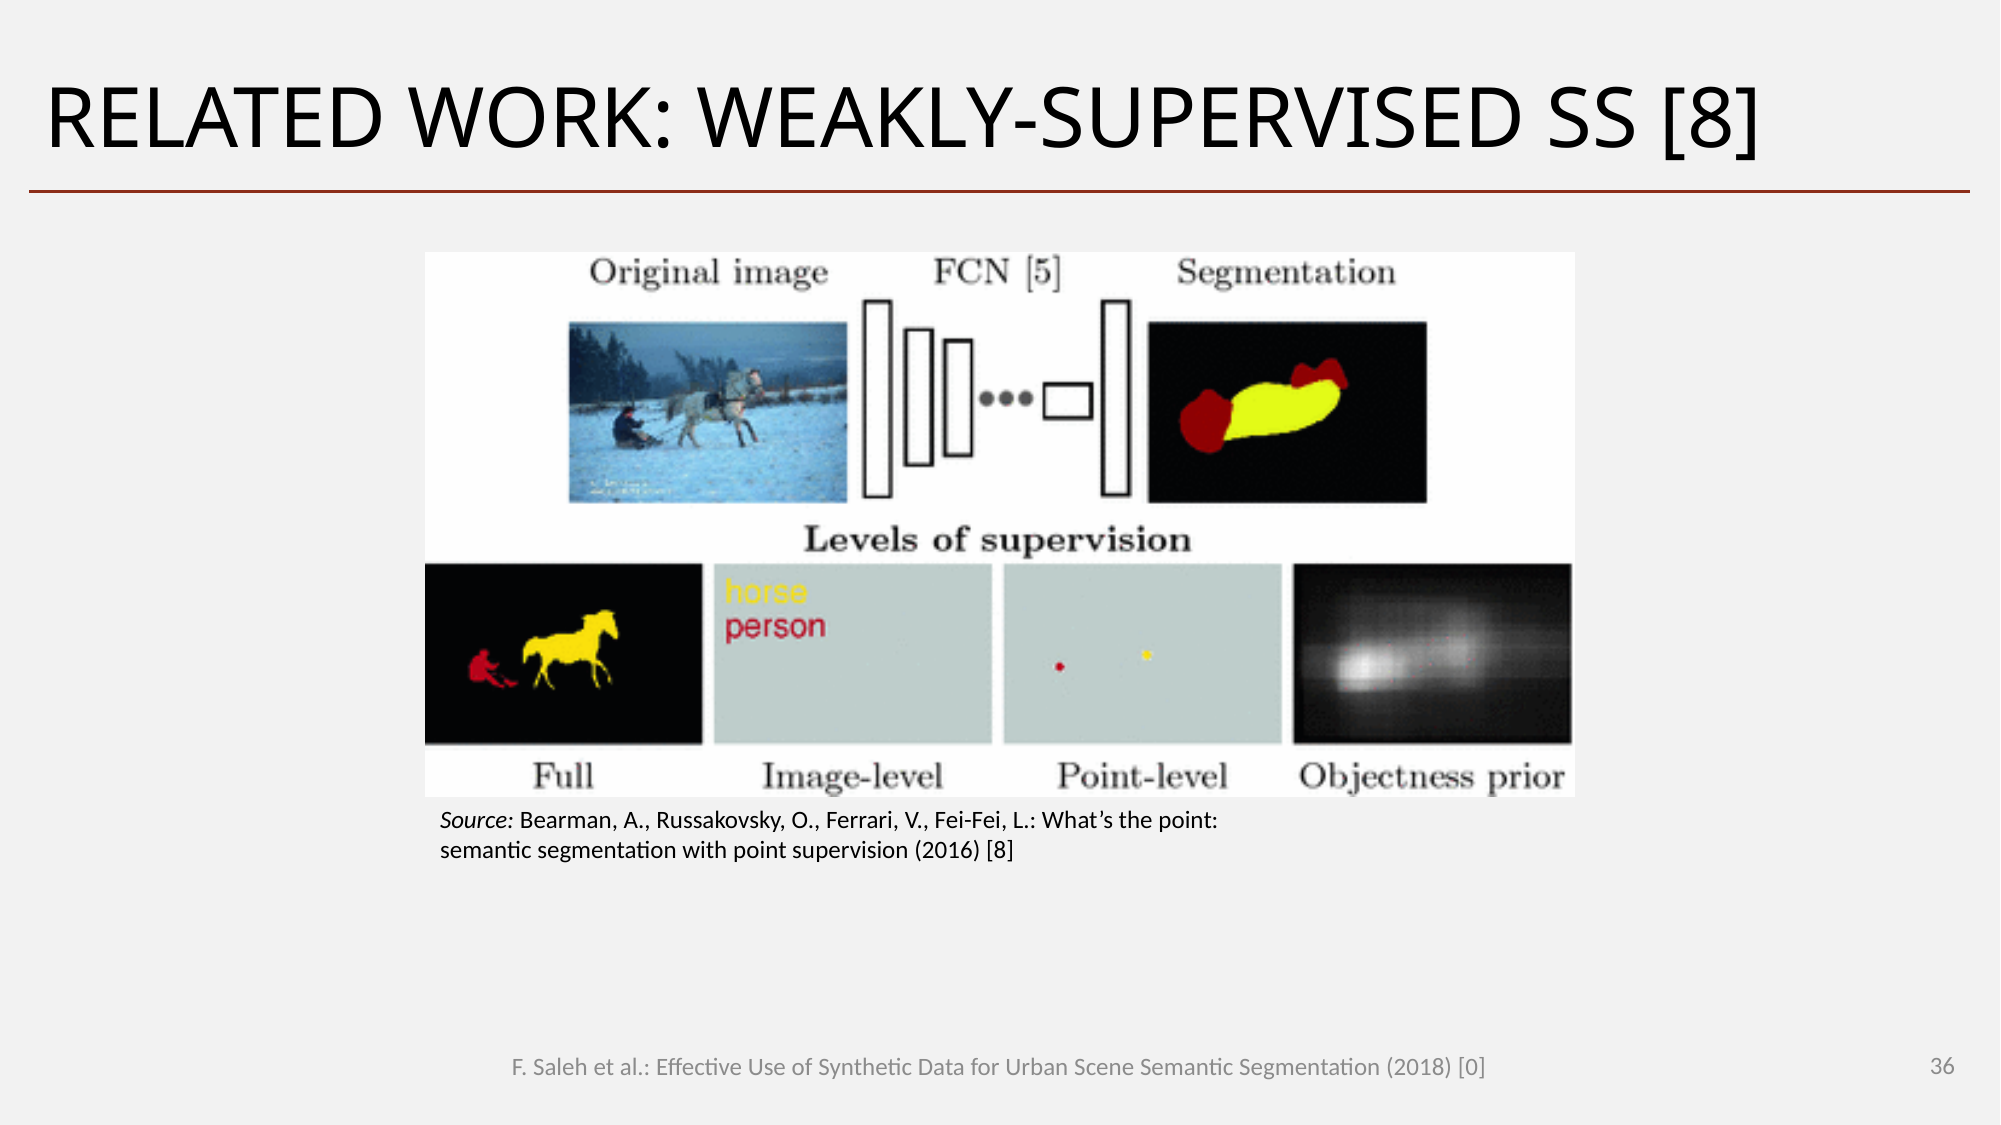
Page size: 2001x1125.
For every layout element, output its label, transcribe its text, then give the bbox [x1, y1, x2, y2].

slide_number 36 [1734, 1034, 1971, 1095]
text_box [425, 252, 1575, 872]
footer F. Saleh et al.: Effective Use of Synthetic Data for Urban Scene Semantic Segmentation (2018) [0] [276, 1036, 1724, 1096]
title Related Work: Weakly-Supervised SS [8] [29, 29, 1971, 178]
